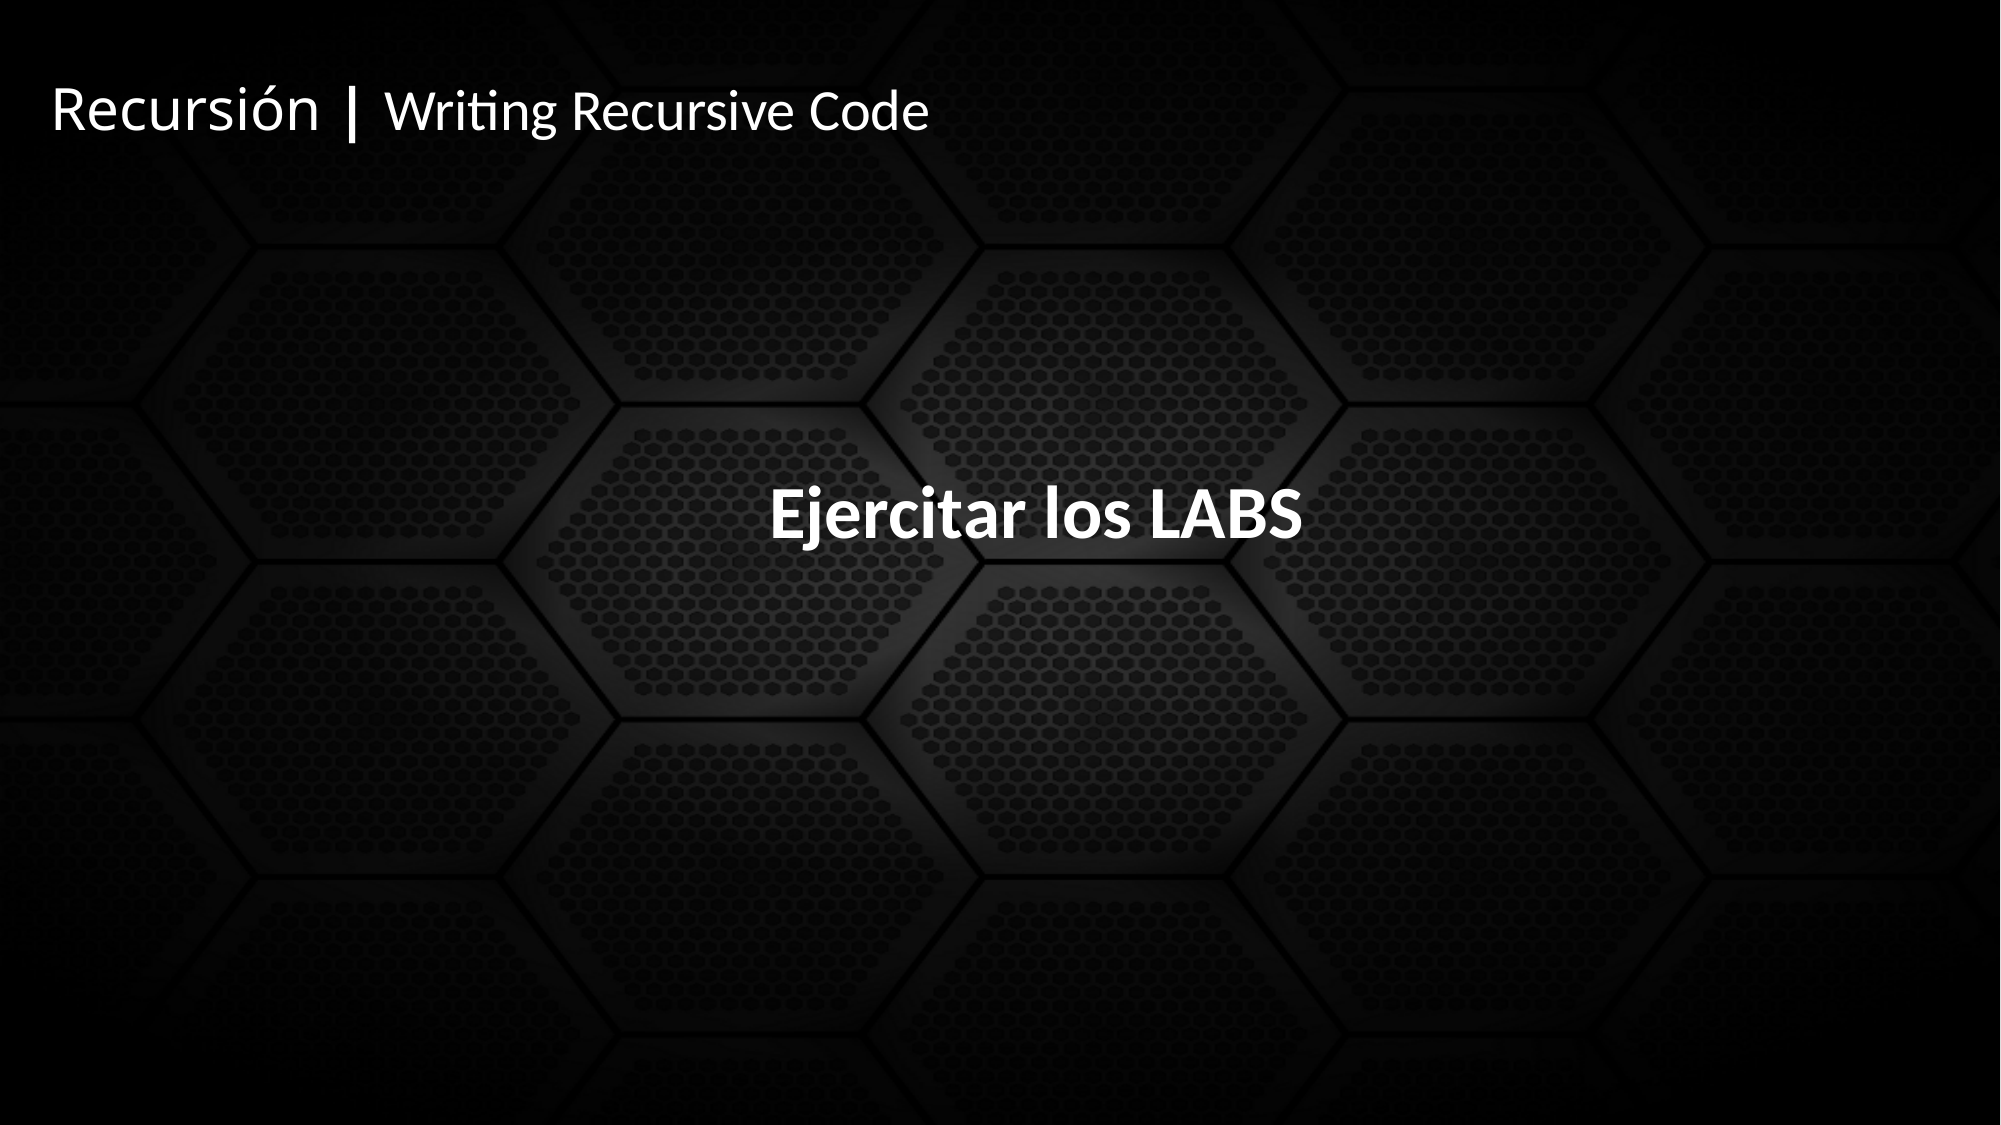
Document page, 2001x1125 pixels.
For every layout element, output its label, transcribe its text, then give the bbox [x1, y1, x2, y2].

text_box Ejercitar los LABS [754, 456, 1320, 562]
picture [0, 0, 2001, 1125]
text_box Recursión | Writing Recursive Code [35, 64, 946, 150]
